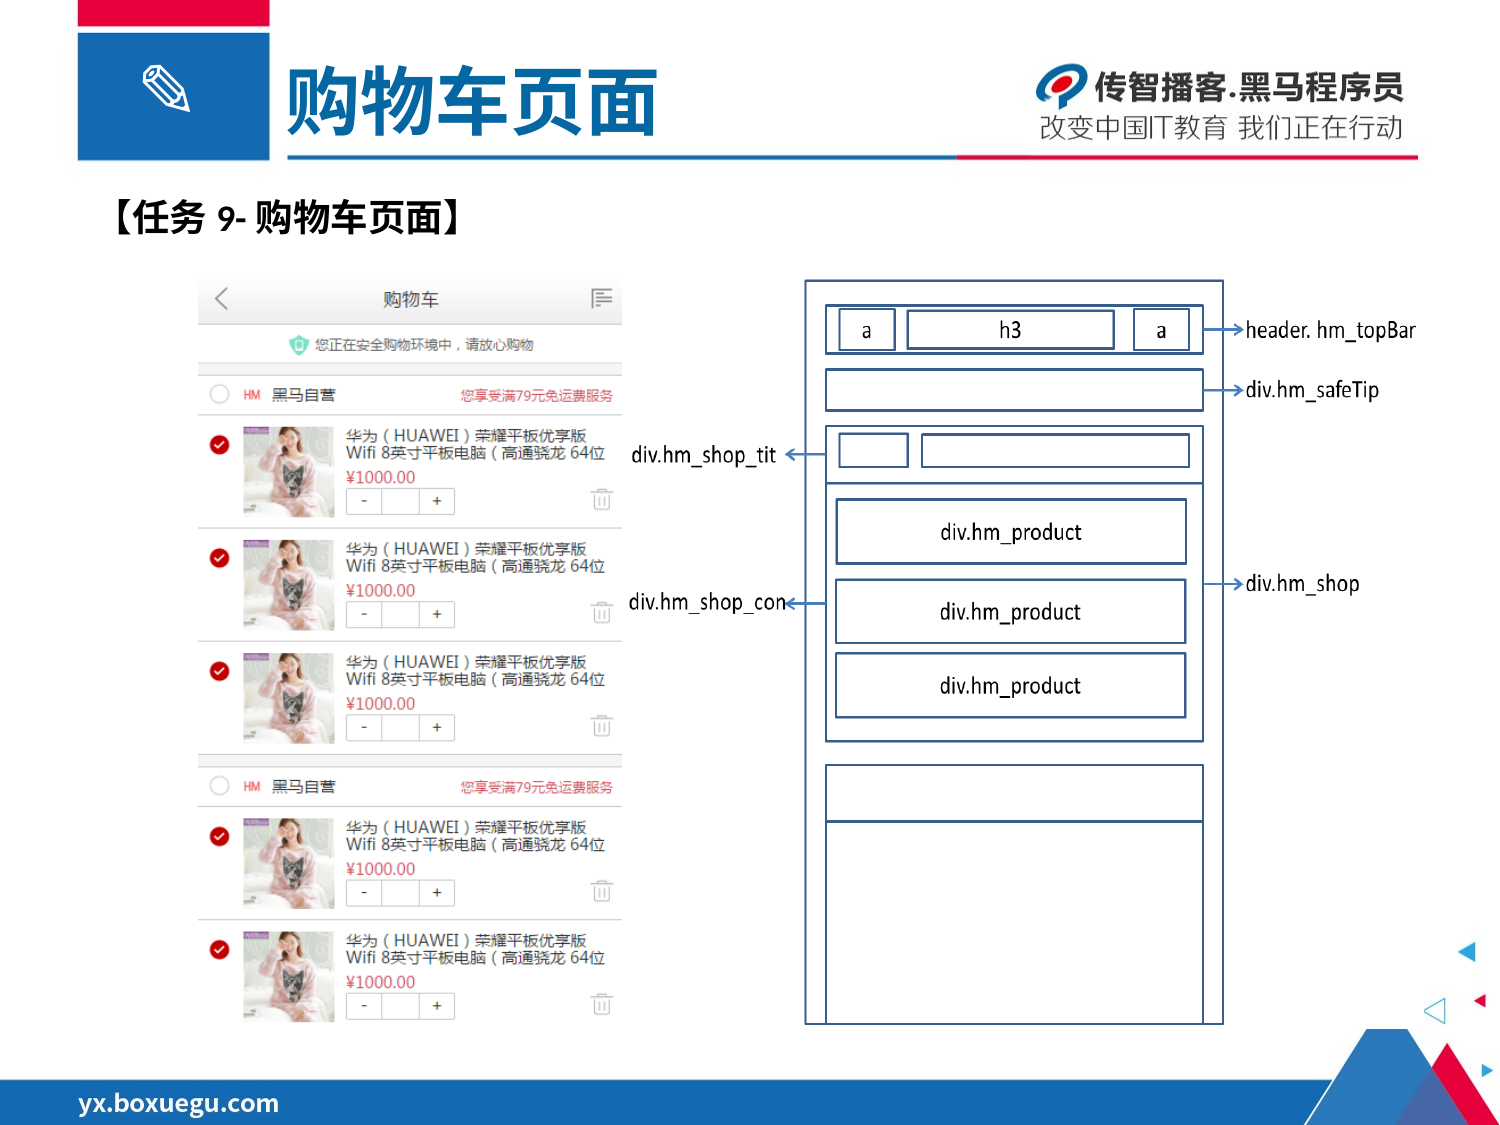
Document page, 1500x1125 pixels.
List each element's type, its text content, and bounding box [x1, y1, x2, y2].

picture [0, 0, 1500, 1125]
text_box 【任务9-购物车页面】 [0, 187, 496, 247]
text_box 购物车页面 [271, 39, 1499, 159]
